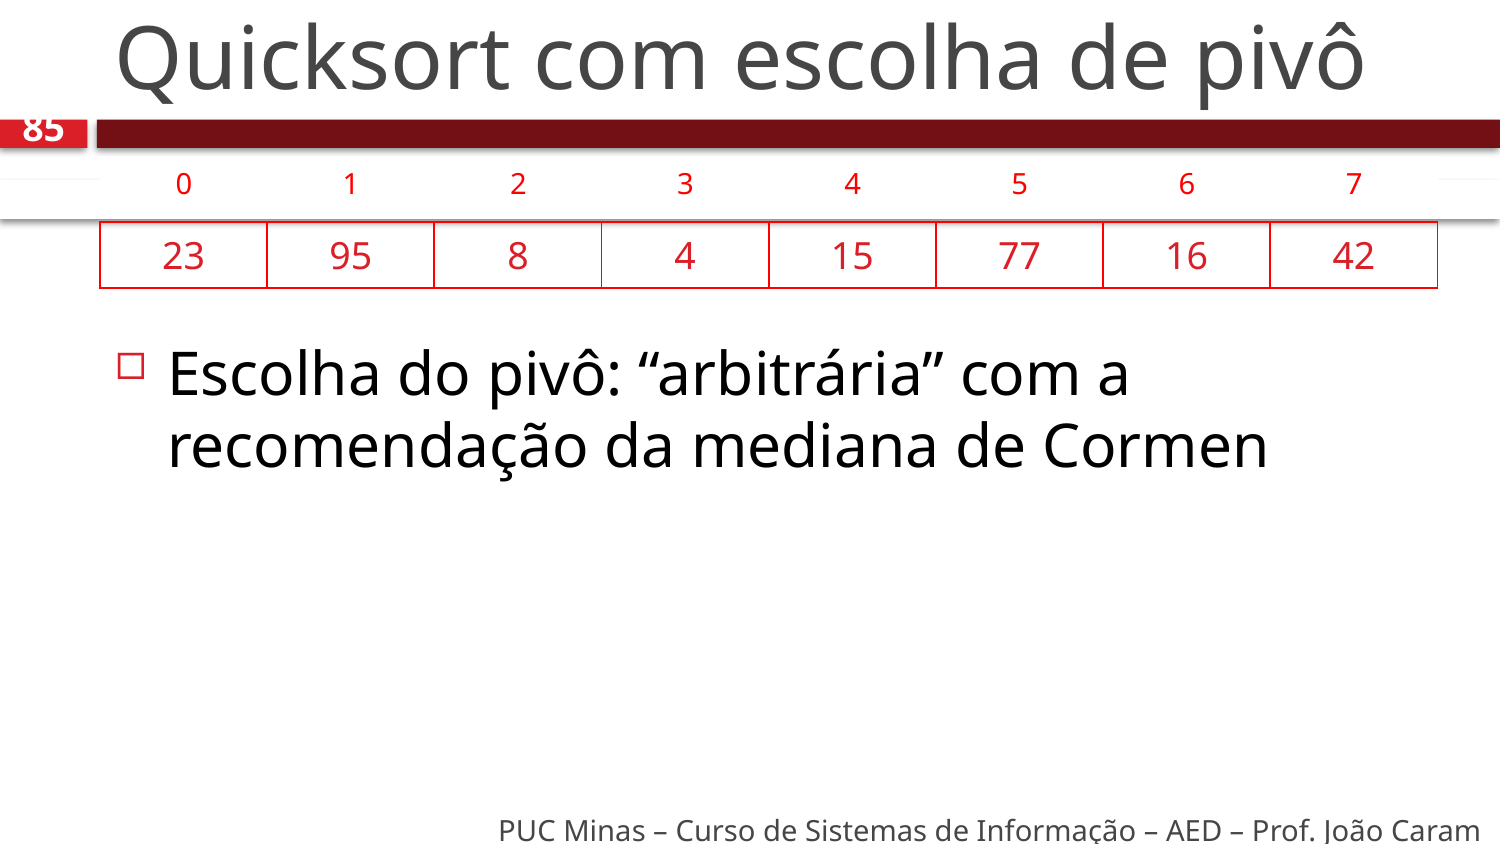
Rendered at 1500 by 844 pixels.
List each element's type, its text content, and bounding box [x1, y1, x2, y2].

table_header 0 [100, 156, 268, 216]
table_header 77 [937, 223, 1102, 287]
table_header 3 [602, 156, 769, 216]
table_header 16 [1104, 223, 1269, 287]
table_header 4 [602, 223, 768, 287]
table_header 5 [936, 156, 1103, 216]
table_header 23 [101, 223, 266, 287]
table_header 7 [1271, 156, 1438, 216]
footer PUC Minas – Curso de Sistemas de Informação – AED – Prof. João Caram [159, 807, 1497, 844]
table_header 15 [770, 223, 935, 287]
text_box Escolha do pivô: “arbitrária” com a recomendação da mediana de Cormen [99, 327, 1400, 578]
slide_number 85 [0, 114, 88, 145]
table_header 42 [1271, 223, 1437, 287]
table_header 2 [435, 156, 602, 216]
table_header 6 [1103, 156, 1271, 216]
table_header 1 [268, 156, 435, 216]
table_header 4 [769, 156, 936, 216]
table_header 95 [268, 223, 433, 287]
title Quicksort com escolha de pivô [99, 19, 1483, 115]
table_header 8 [435, 223, 601, 287]
